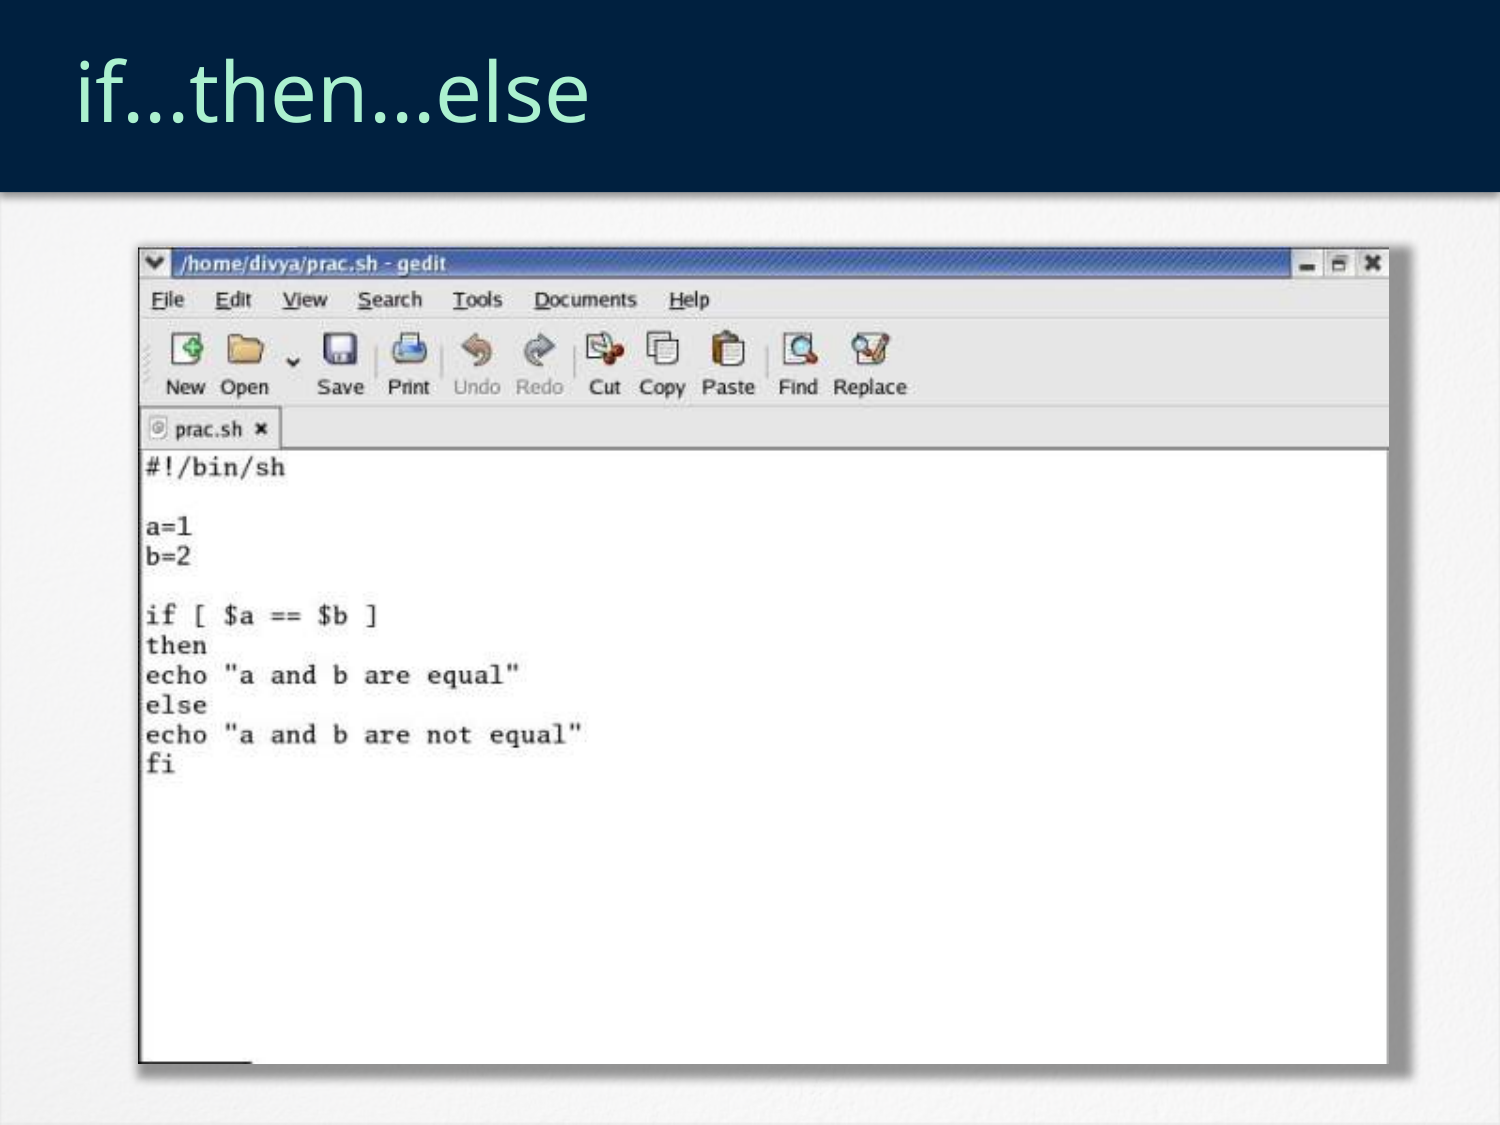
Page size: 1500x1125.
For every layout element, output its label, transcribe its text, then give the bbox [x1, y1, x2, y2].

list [138, 246, 1389, 1064]
title if...then...else [59, 0, 1500, 193]
